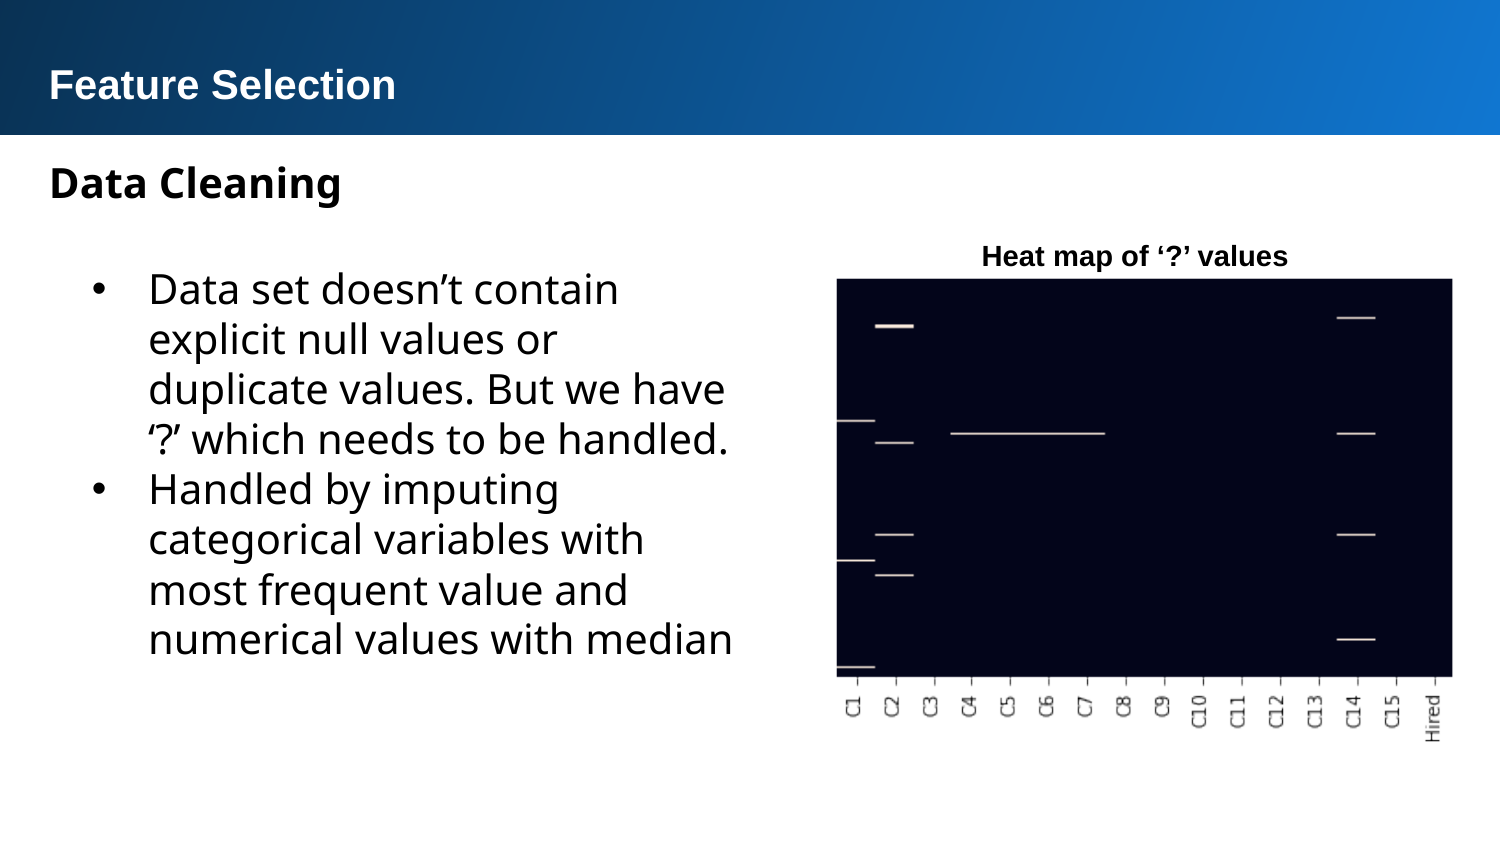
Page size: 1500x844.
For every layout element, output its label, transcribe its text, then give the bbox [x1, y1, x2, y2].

text_box Data set doesn’t contain explicit null values or duplicate values. But we have ‘?’ which needs to be handled. Handled by imputing categorical variables with most frequent value and numerical values with median [84, 255, 750, 721]
text_box Feature Selection [33, 43, 1439, 124]
text_box Data Cleaning [33, 134, 1439, 222]
text_box [0, 0, 1500, 135]
text_box Heat map of ‘?’ values [974, 230, 1316, 263]
picture [824, 265, 1466, 753]
